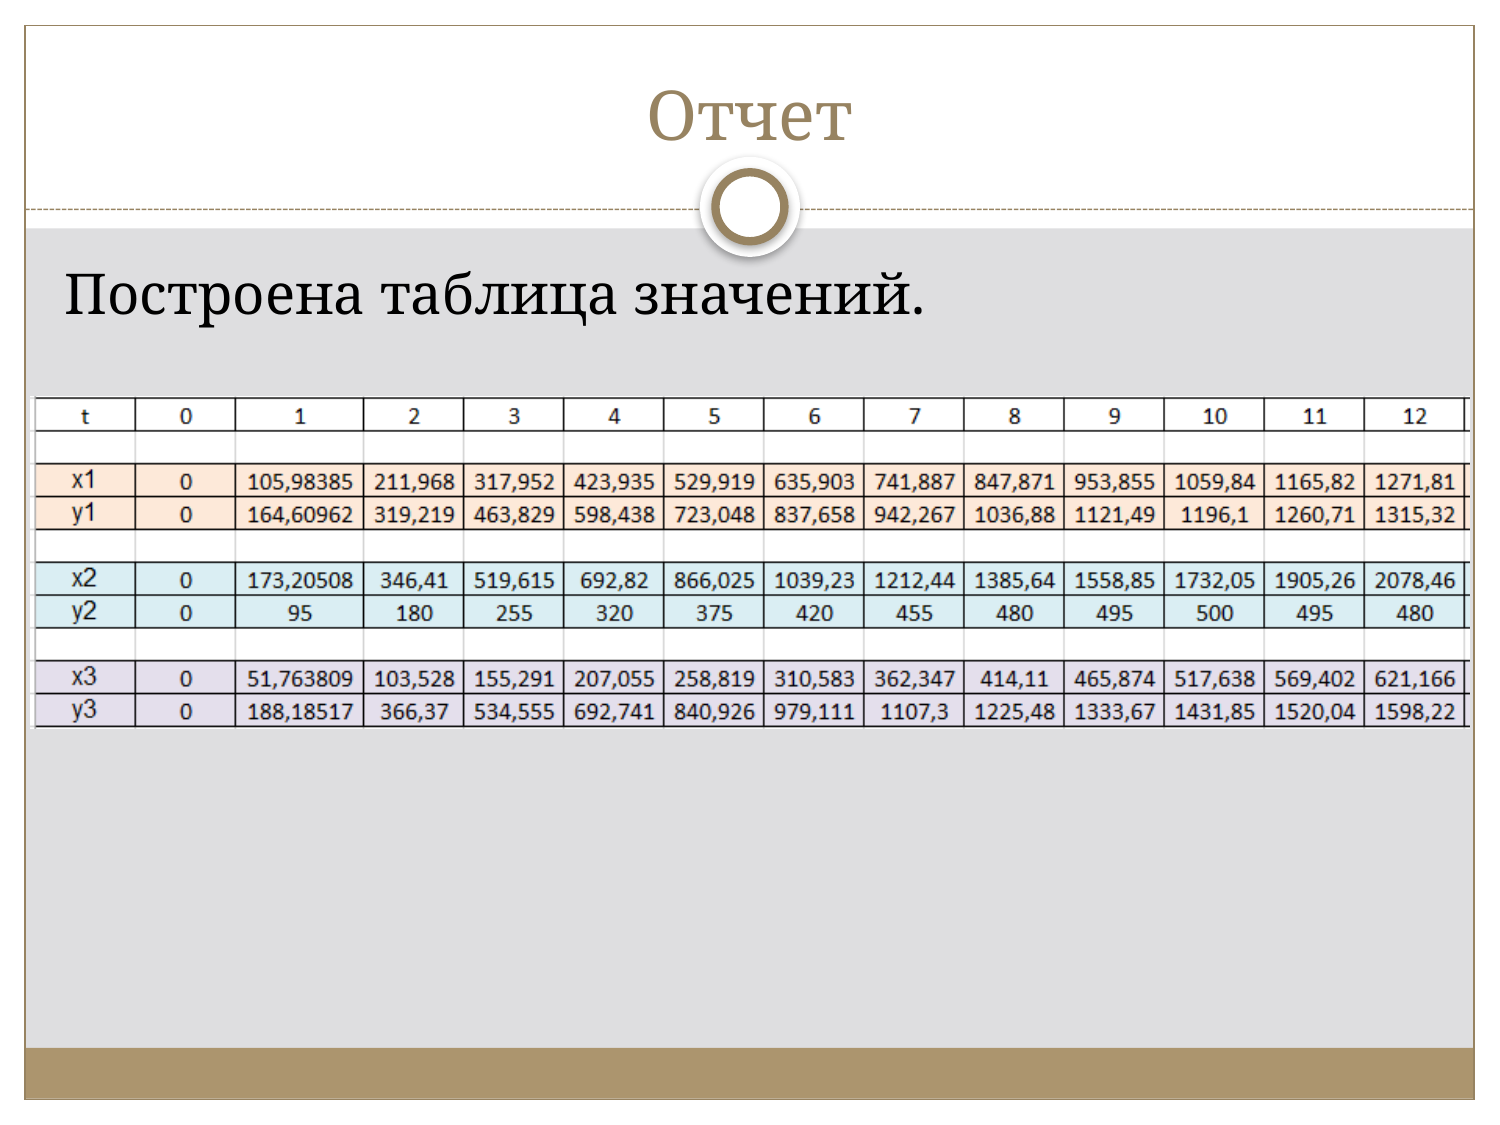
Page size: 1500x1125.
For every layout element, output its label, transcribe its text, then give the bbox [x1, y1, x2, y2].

title Отчет [49, 37, 1450, 162]
picture [30, 395, 1470, 730]
list Построена таблица значений. [49, 250, 1445, 350]
